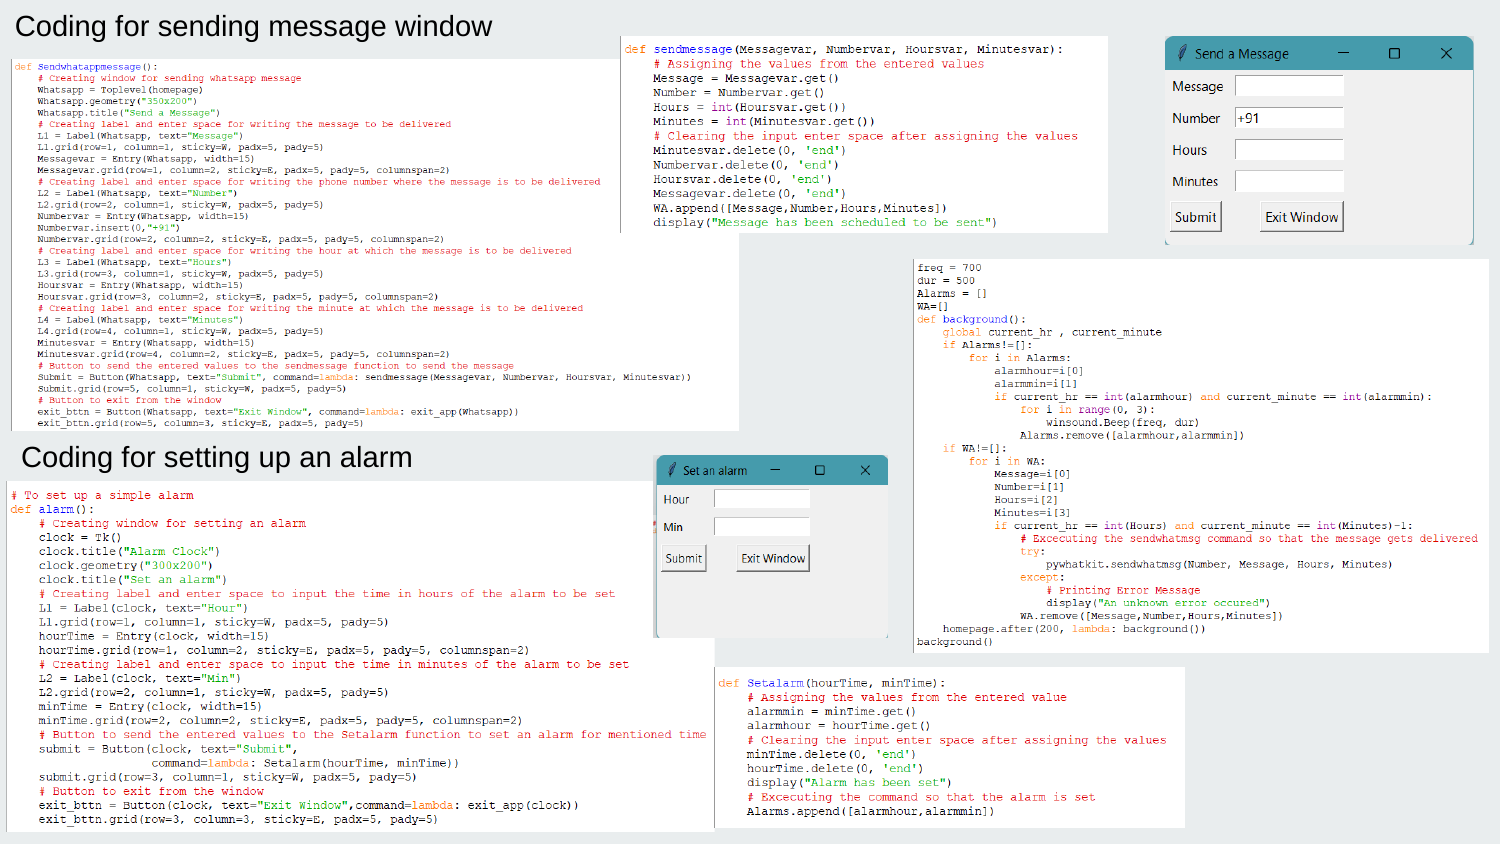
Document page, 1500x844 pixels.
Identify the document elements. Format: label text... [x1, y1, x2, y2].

picture [11, 36, 1108, 431]
text_box Coding for sending message window [0, 0, 750, 50]
picture [6, 455, 1186, 832]
picture [1164, 36, 1474, 245]
picture [912, 258, 1489, 653]
text_box Coding for setting up an alarm [6, 430, 757, 480]
